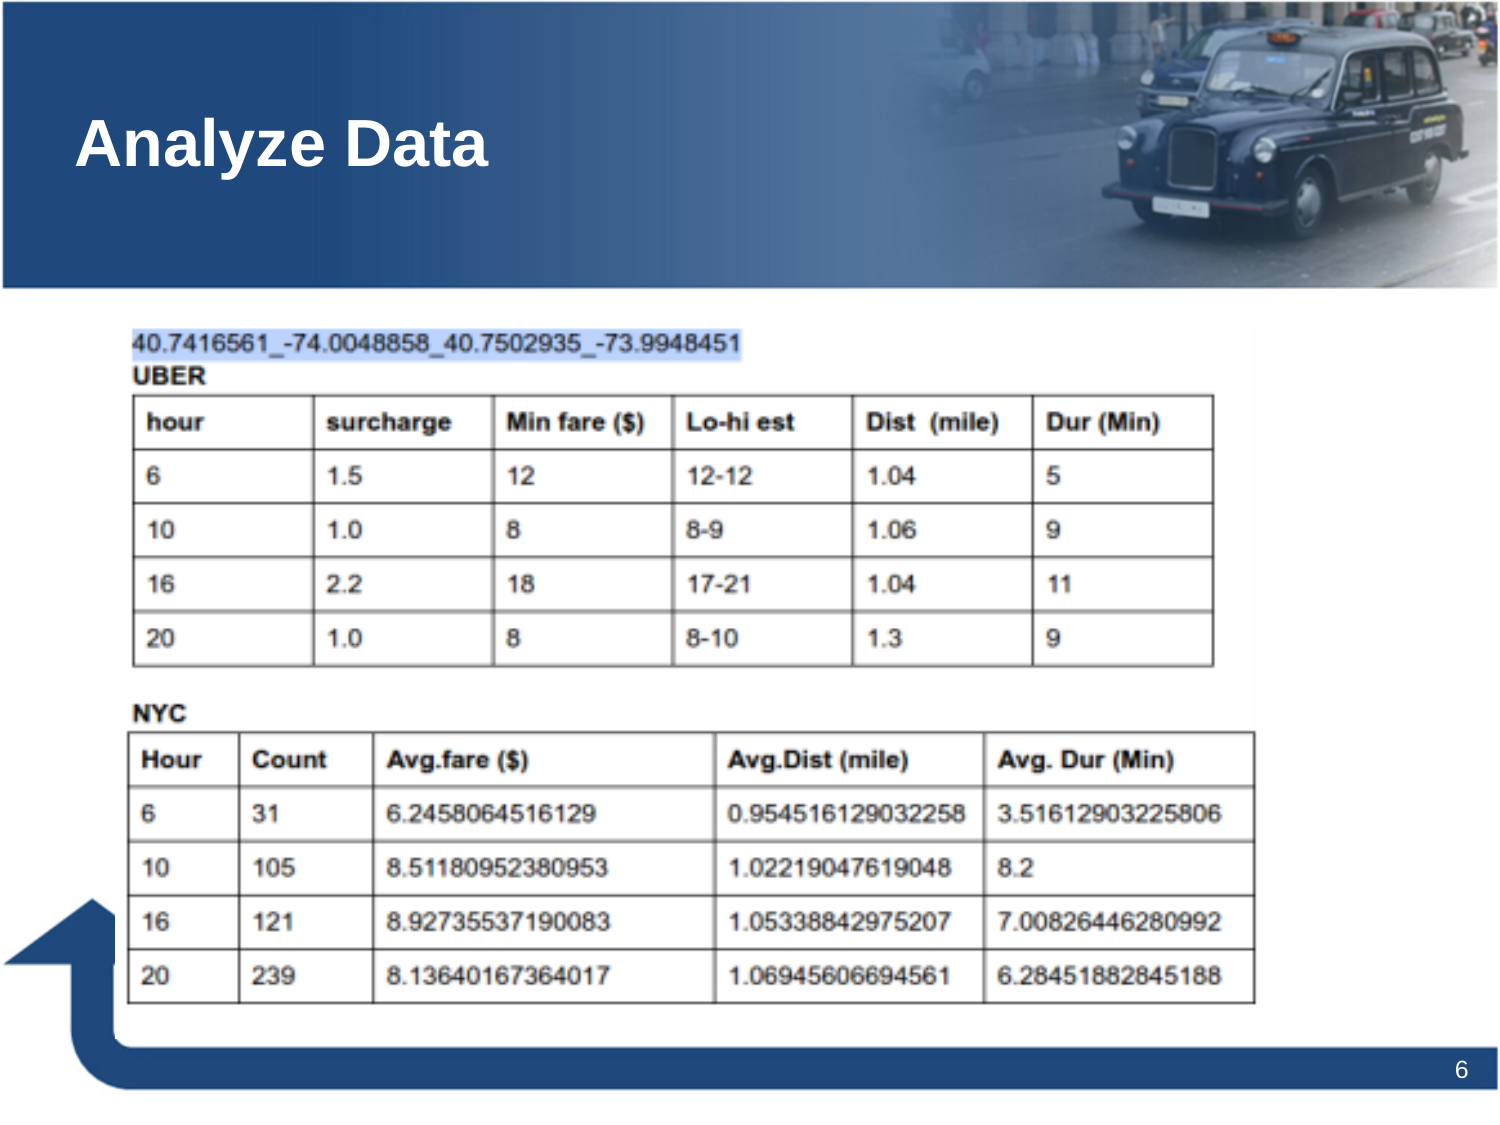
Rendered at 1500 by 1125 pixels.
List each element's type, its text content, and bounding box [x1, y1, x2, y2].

title Analyze Data [74, 55, 1500, 223]
slide_number 6 [1391, 1038, 1484, 1099]
picture [0, 0, 1500, 1125]
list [115, 309, 1295, 1039]
